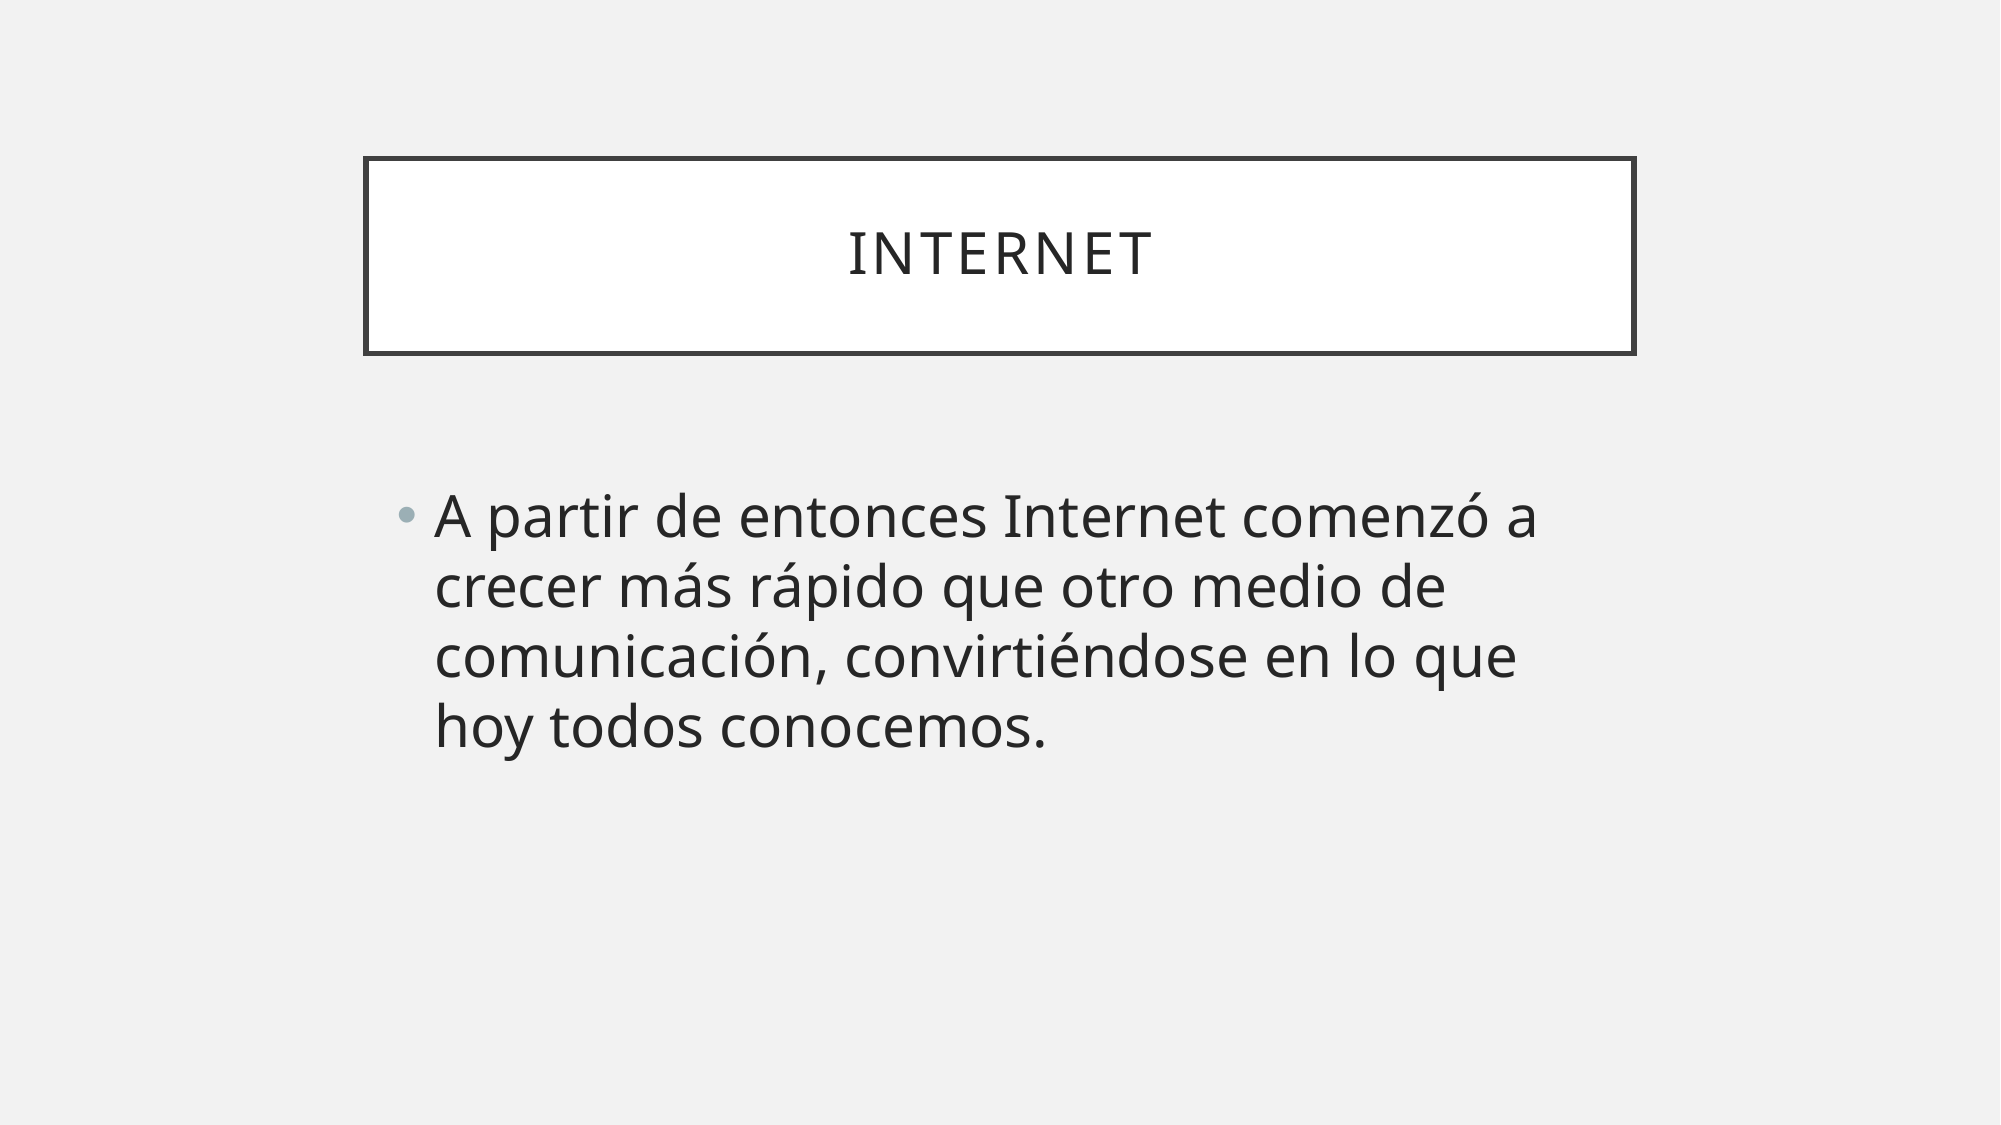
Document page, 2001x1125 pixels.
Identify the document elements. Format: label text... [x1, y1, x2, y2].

title Internet [363, 156, 1637, 356]
list A partir de entonces Internet comenzó a crecer más rápido que otro medio de comunicación, convirtiéndose en lo que hoy todos conocemos. [381, 472, 1634, 1014]
